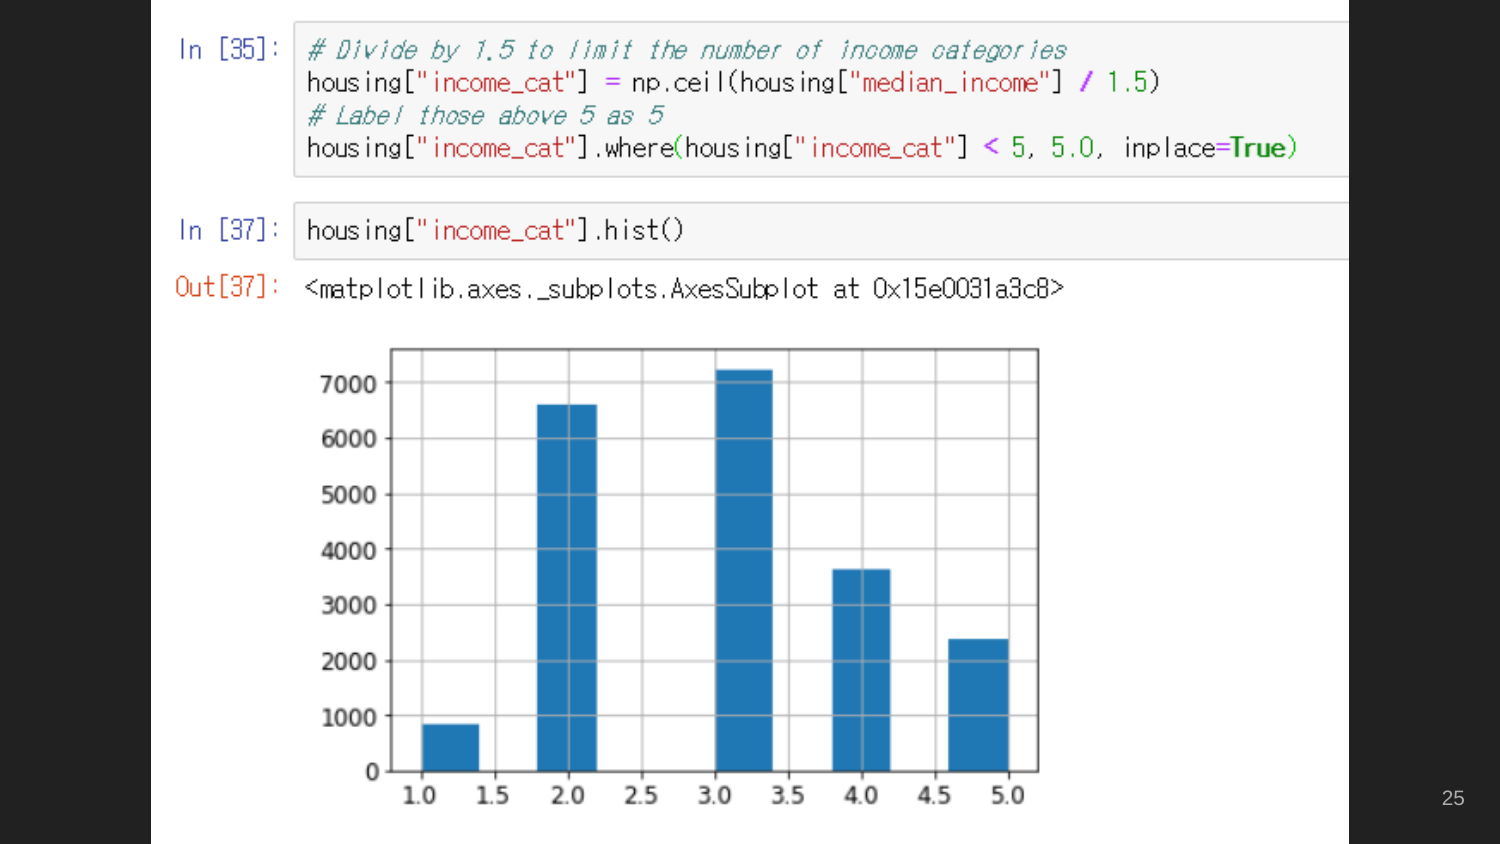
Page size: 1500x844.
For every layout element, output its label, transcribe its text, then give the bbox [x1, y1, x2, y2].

picture [150, 0, 1350, 844]
slide_number ‹#› [1389, 764, 1480, 830]
